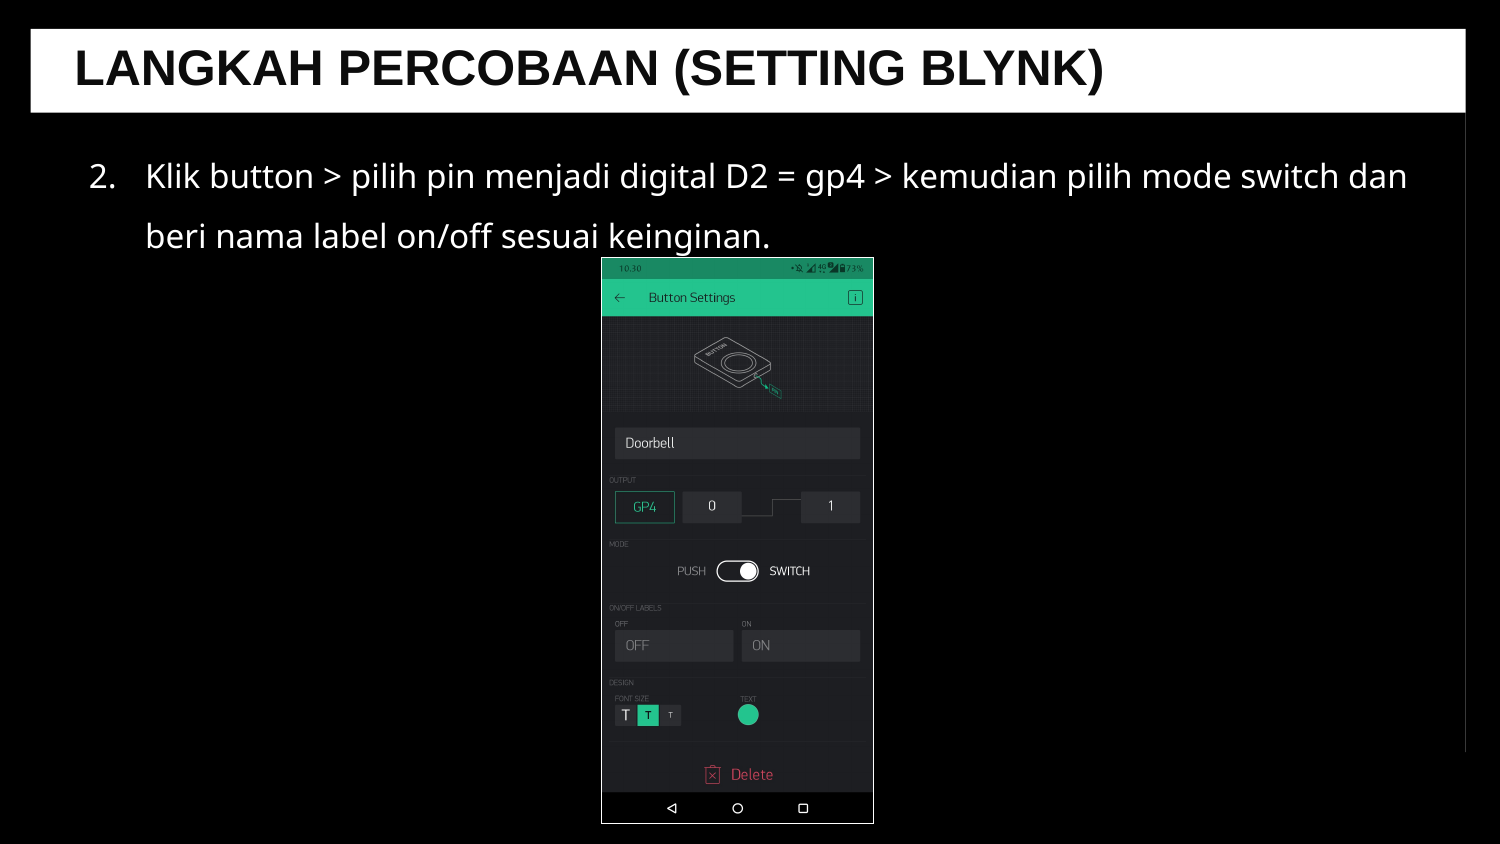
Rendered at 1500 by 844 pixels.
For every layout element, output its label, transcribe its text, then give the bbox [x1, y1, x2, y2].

text_box [28, 112, 1466, 754]
picture [600, 257, 874, 824]
text_box LANGKAH PERCOBAAN (SETTING BLYNK) [63, 75, 1412, 113]
text_box Klik button > pilih pin menjadi digital D2 = gp4 > kemudian pilih mode switch dan beri nama label on/off sesuai keinginan. [63, 129, 1422, 824]
text_box [0, 0, 1500, 75]
